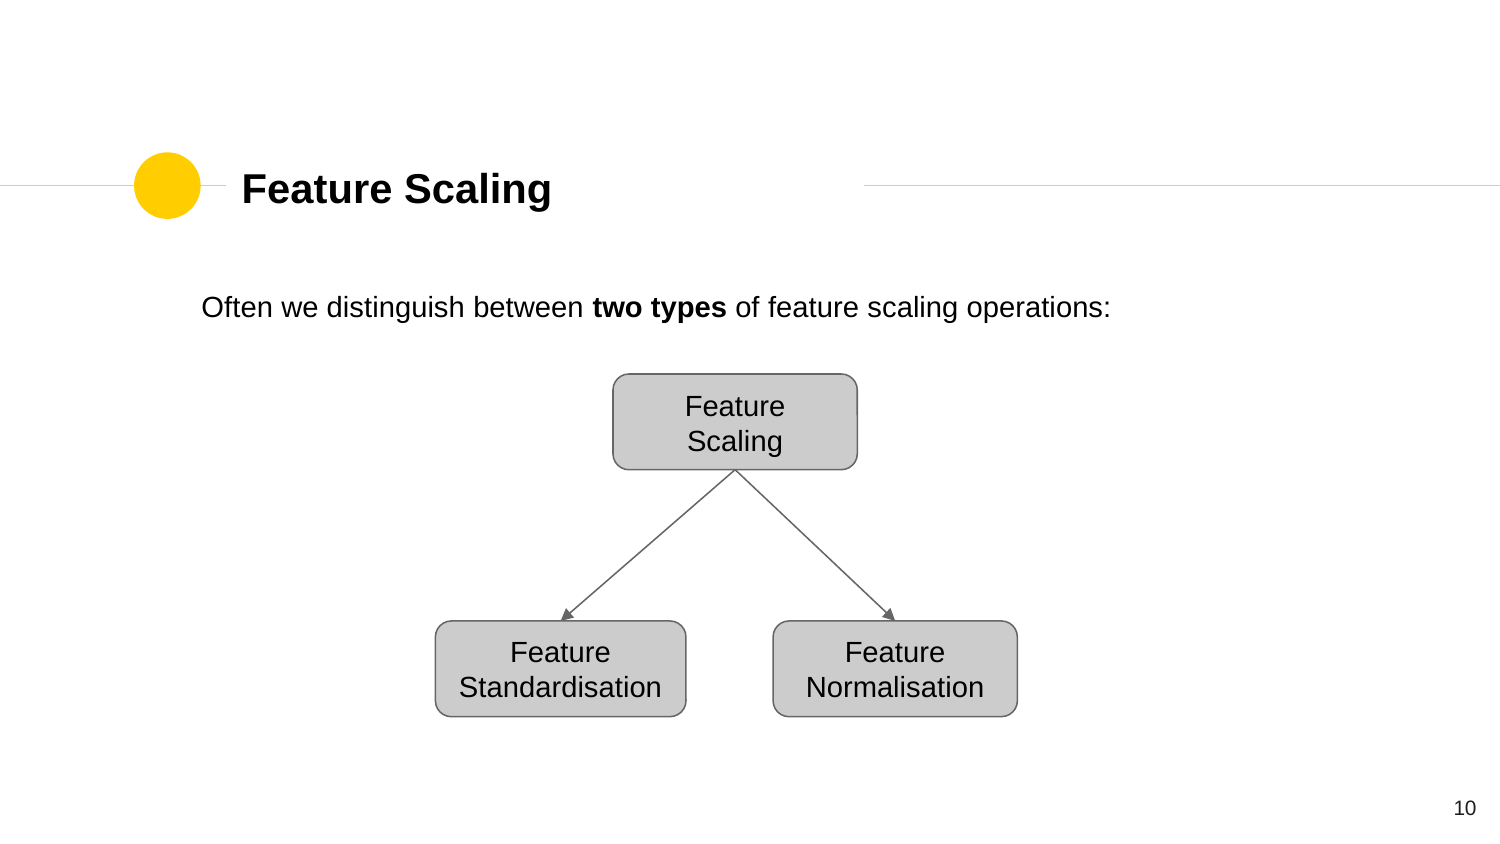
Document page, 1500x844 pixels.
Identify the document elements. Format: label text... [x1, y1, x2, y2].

slide_number ‹#› [1401, 779, 1492, 844]
title Feature Scaling [226, 151, 863, 223]
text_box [734, 469, 896, 622]
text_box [560, 469, 733, 622]
text_box Often we distinguish between two types of feature scaling operations: [186, 273, 1284, 394]
text_box Feature Scaling [612, 373, 858, 468]
text_box Feature Standardisation [435, 620, 686, 717]
text_box Feature Normalisation [773, 620, 1018, 717]
